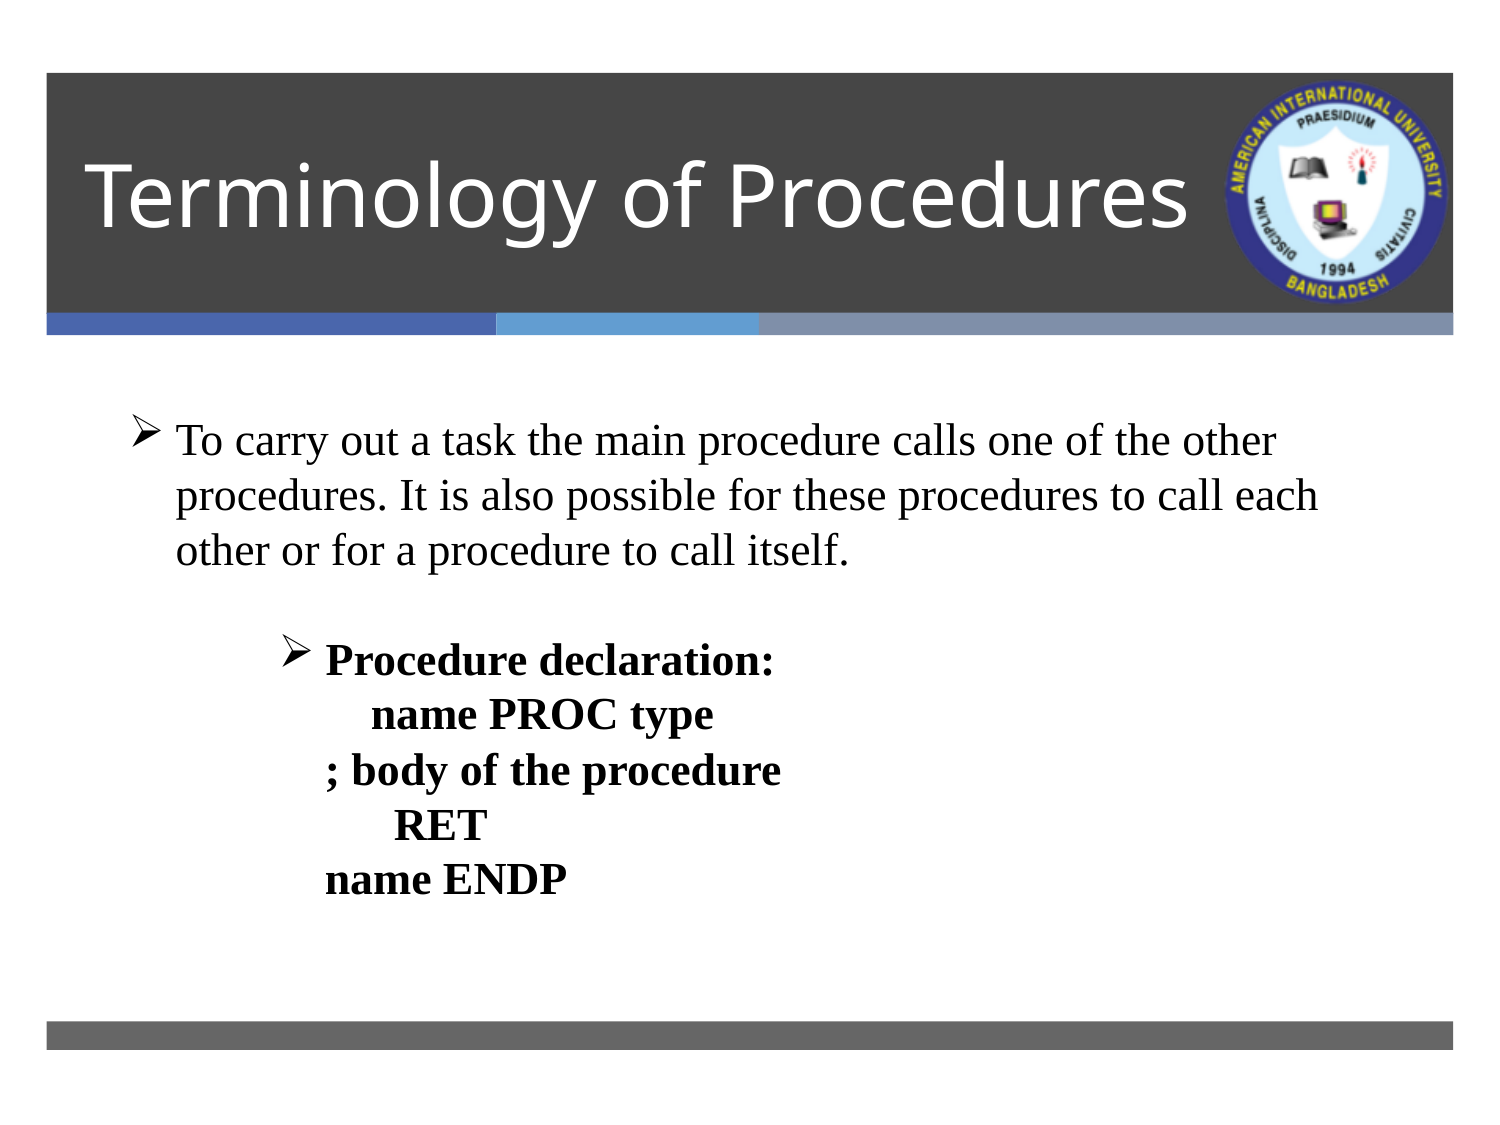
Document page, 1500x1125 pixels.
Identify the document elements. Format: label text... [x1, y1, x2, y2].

picture [1351, 75, 1454, 310]
subtitle [78, 251, 1351, 331]
title Terminology of Procedures [69, 73, 1351, 253]
text_box To carry out a task the main procedure calls one of the other procedures. It is also possible for these procedures to call each other or for a procedure to call itself. Procedure declaration: name PROC type ; body of the procedure RET name ENDP [113, 347, 1386, 1022]
